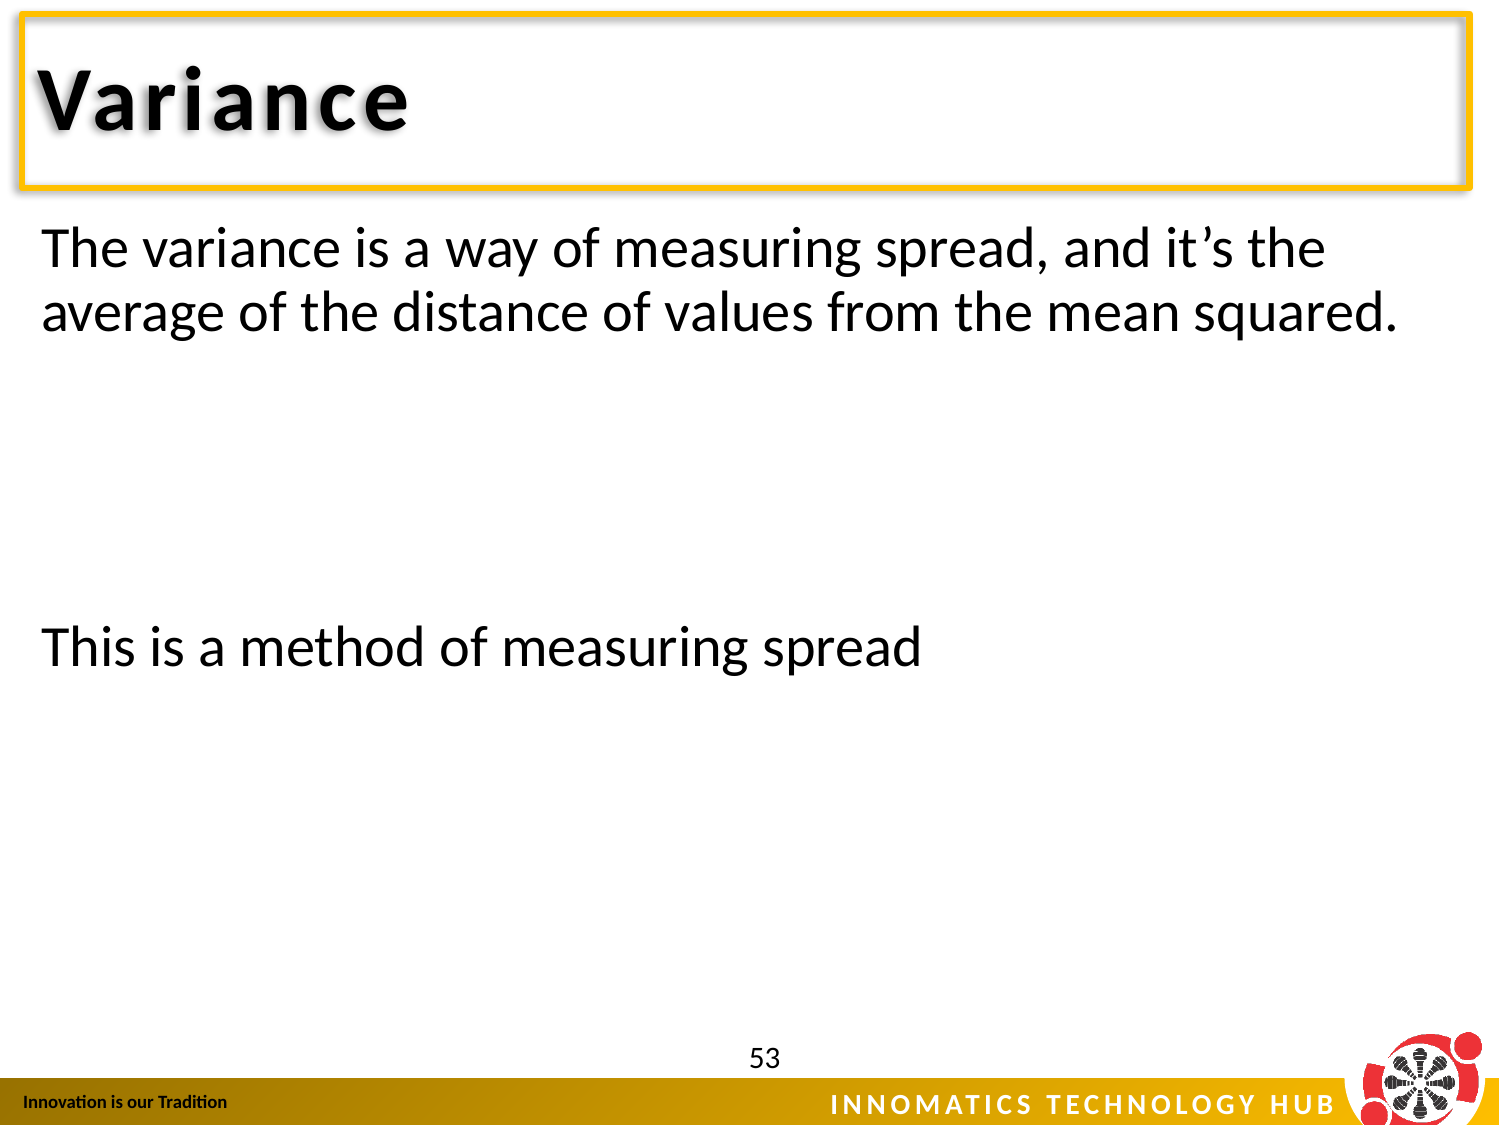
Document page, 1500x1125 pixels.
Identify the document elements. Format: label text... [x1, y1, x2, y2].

picture [1360, 1032, 1484, 1125]
title Variance [19, 11, 1473, 191]
